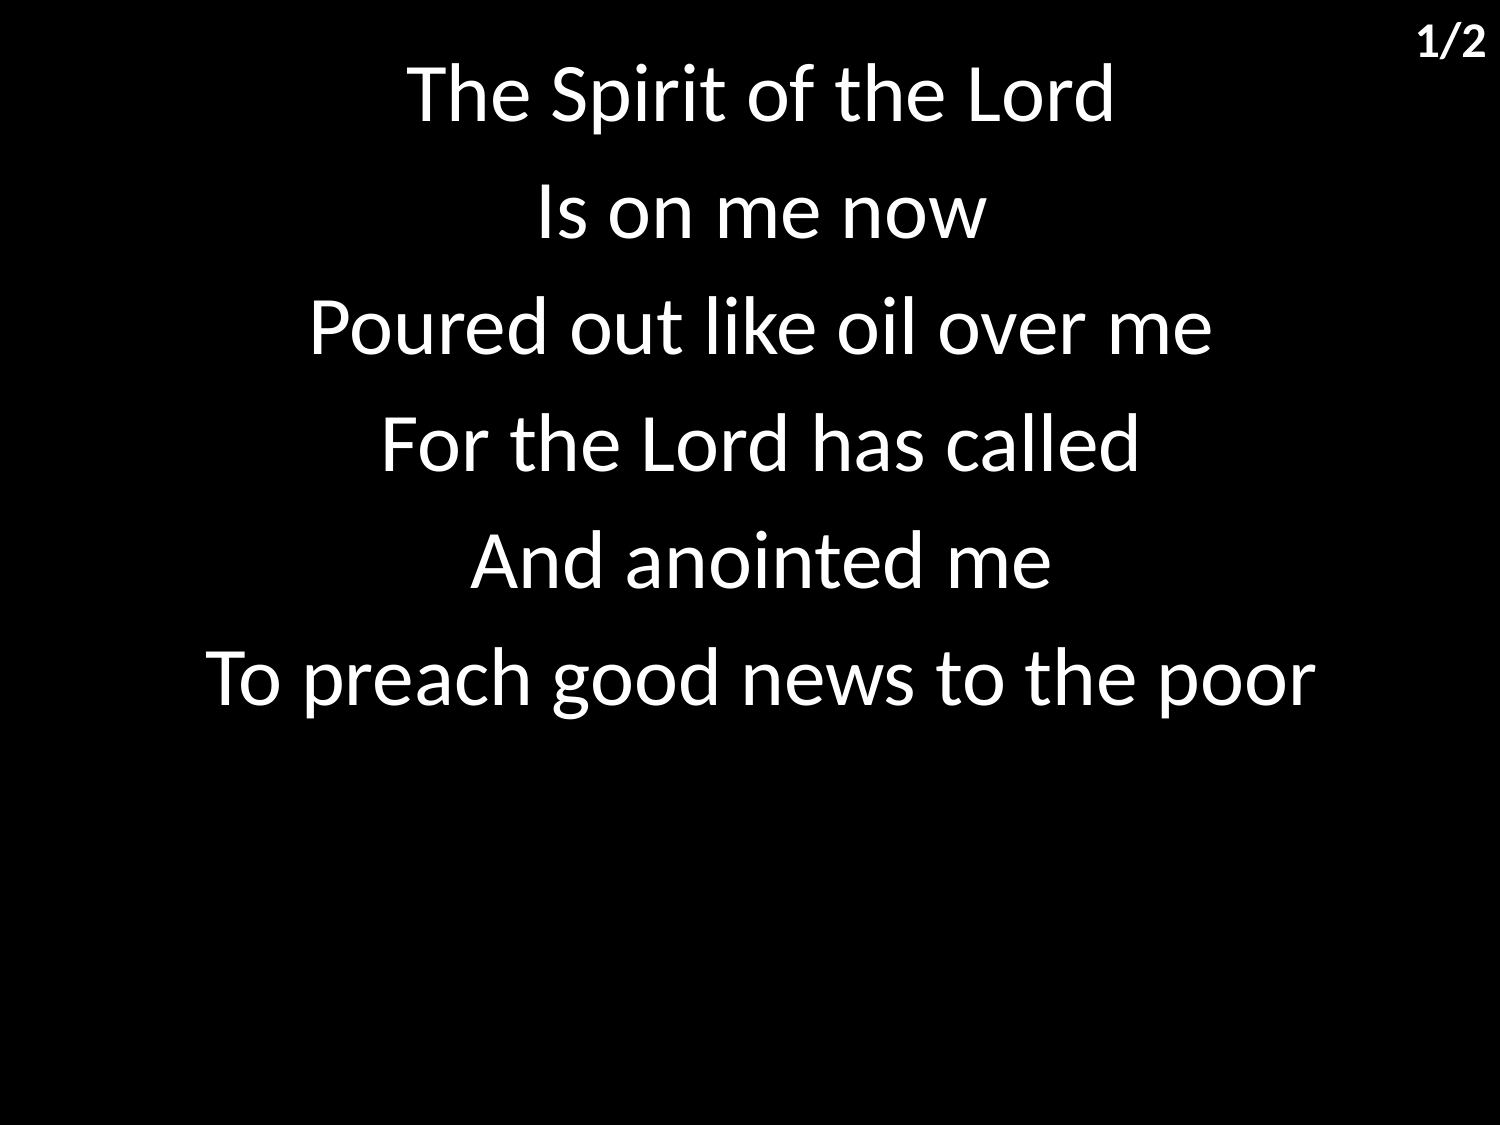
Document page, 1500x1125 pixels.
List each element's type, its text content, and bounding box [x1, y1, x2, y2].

text_box 1/2 [1399, 0, 1500, 75]
subtitle The Spirit of the Lord Is on me now Poured out like oil over me For the Lord has called And anointed me To preach good news to the poor [53, 30, 1471, 1094]
